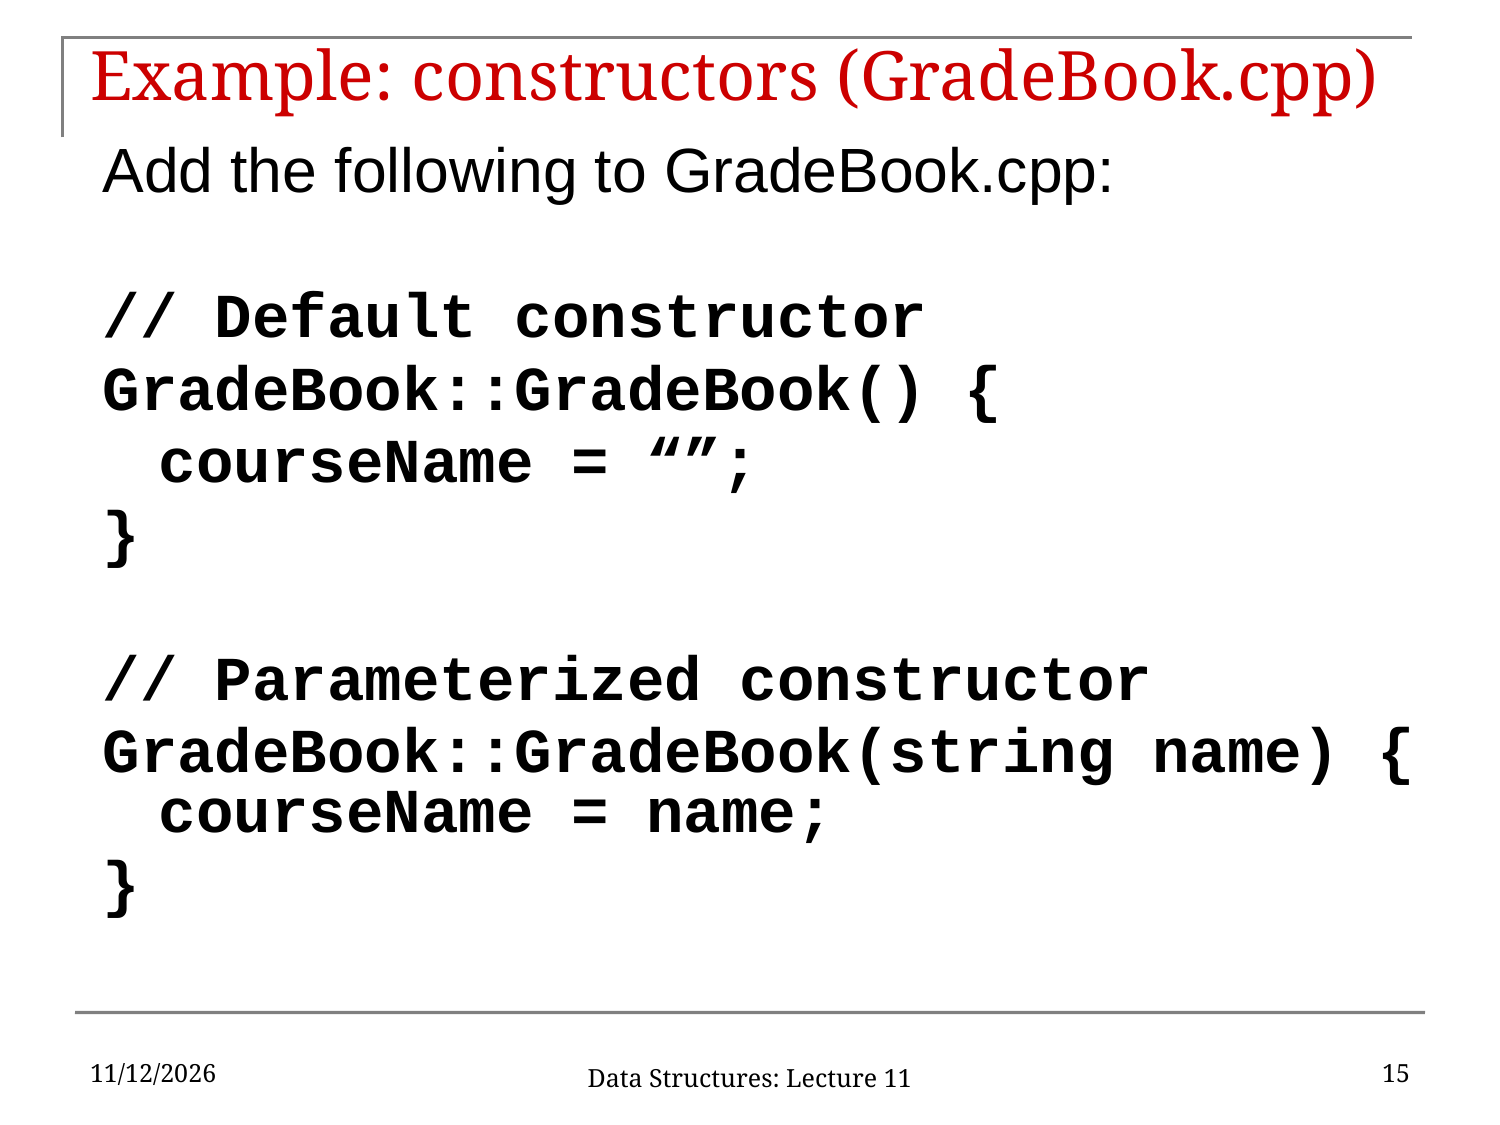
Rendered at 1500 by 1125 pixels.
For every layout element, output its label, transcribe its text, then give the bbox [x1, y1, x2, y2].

title Example: constructors (GradeBook.cpp) [75, 24, 1425, 142]
slide_number 15 [1074, 1023, 1426, 1100]
footer Data Structures: Lecture 11 [512, 1024, 988, 1101]
list Add the following to GradeBook.cpp: // Default constructor GradeBook::GradeBook() { courseName = “”; } // Parameterized constructor GradeBook::GradeBook(string name) { courseName = name; } [87, 137, 1438, 1006]
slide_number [74, 1023, 426, 1100]
